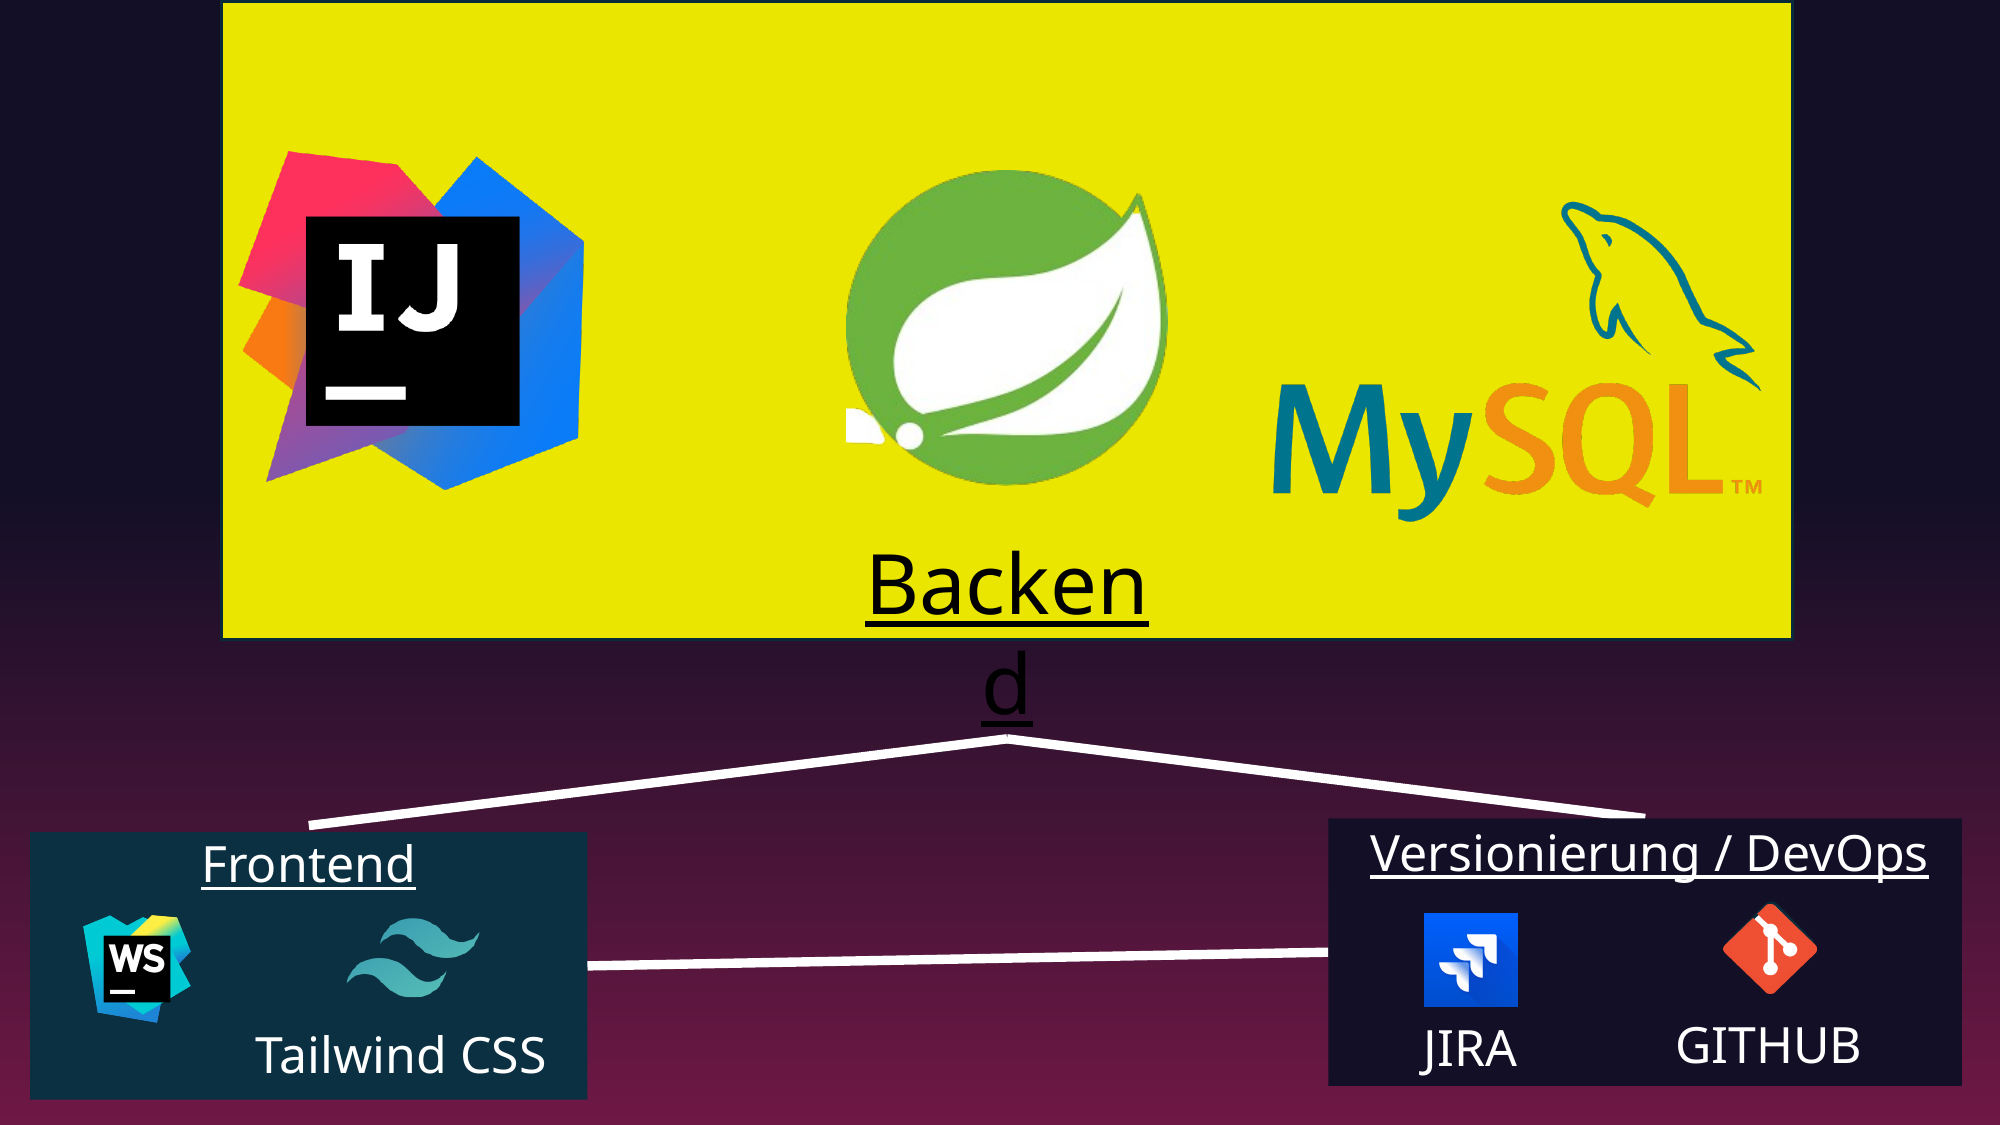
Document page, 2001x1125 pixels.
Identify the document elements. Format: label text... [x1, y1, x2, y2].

picture [845, 169, 1169, 486]
text_box Frontend [172, 825, 446, 901]
text_box [1327, 819, 1963, 1088]
text_box Tailwind CSS [188, 1016, 614, 1092]
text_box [1008, 639, 1646, 819]
text_box Backend [828, 524, 1186, 639]
text_box Versionierung / DevOps [1332, 814, 1967, 889]
picture [1423, 912, 1518, 1007]
picture [237, 150, 584, 491]
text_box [587, 951, 1329, 967]
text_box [308, 639, 1008, 827]
text_box [29, 831, 589, 1101]
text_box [1723, 903, 1818, 994]
text_box [220, 0, 1794, 641]
text_box JIRA [1393, 1008, 1549, 1084]
picture [82, 914, 192, 1023]
picture [1262, 191, 1771, 532]
picture [339, 907, 485, 1008]
text_box GITHUB [1601, 1006, 1937, 1082]
